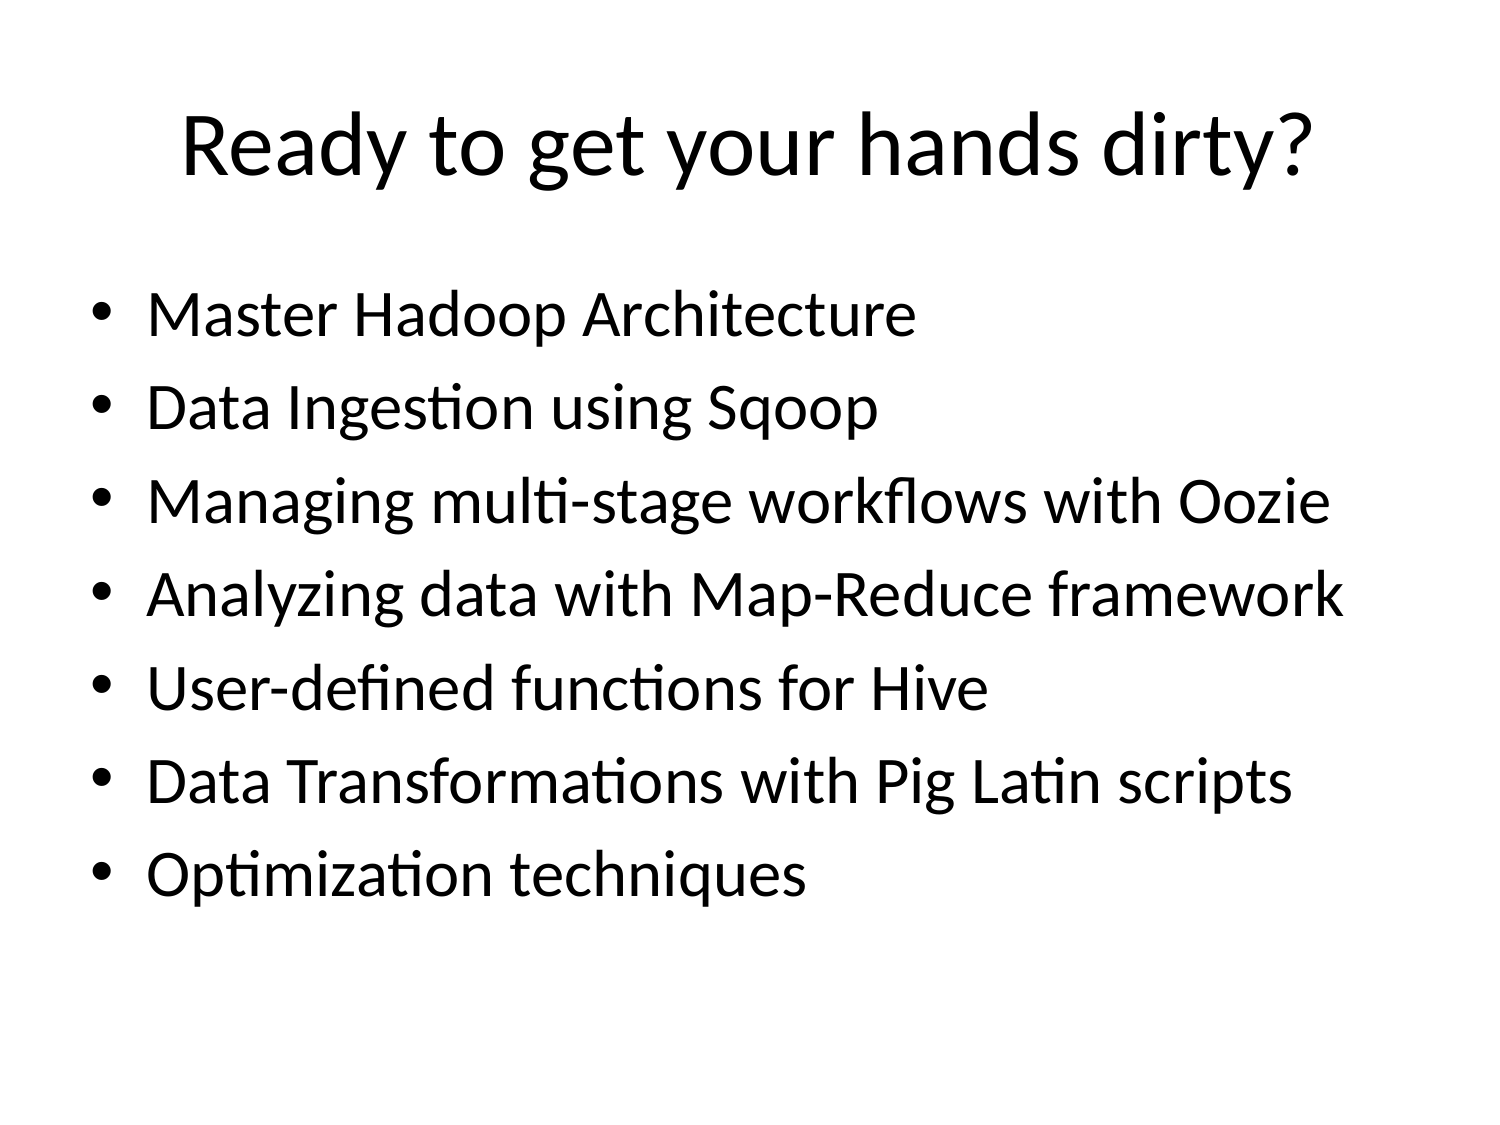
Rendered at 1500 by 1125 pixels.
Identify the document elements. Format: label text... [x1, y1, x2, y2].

list Master Hadoop Architecture Data Ingestion using Sqoop Managing multi-stage workflows with Oozie Analyzing data with Map-Reduce framework User-defined functions for Hive Data Transformations with Pig Latin scripts Optimization techniques [75, 262, 1425, 1005]
title Ready to get your hands dirty? [75, 45, 1425, 233]
